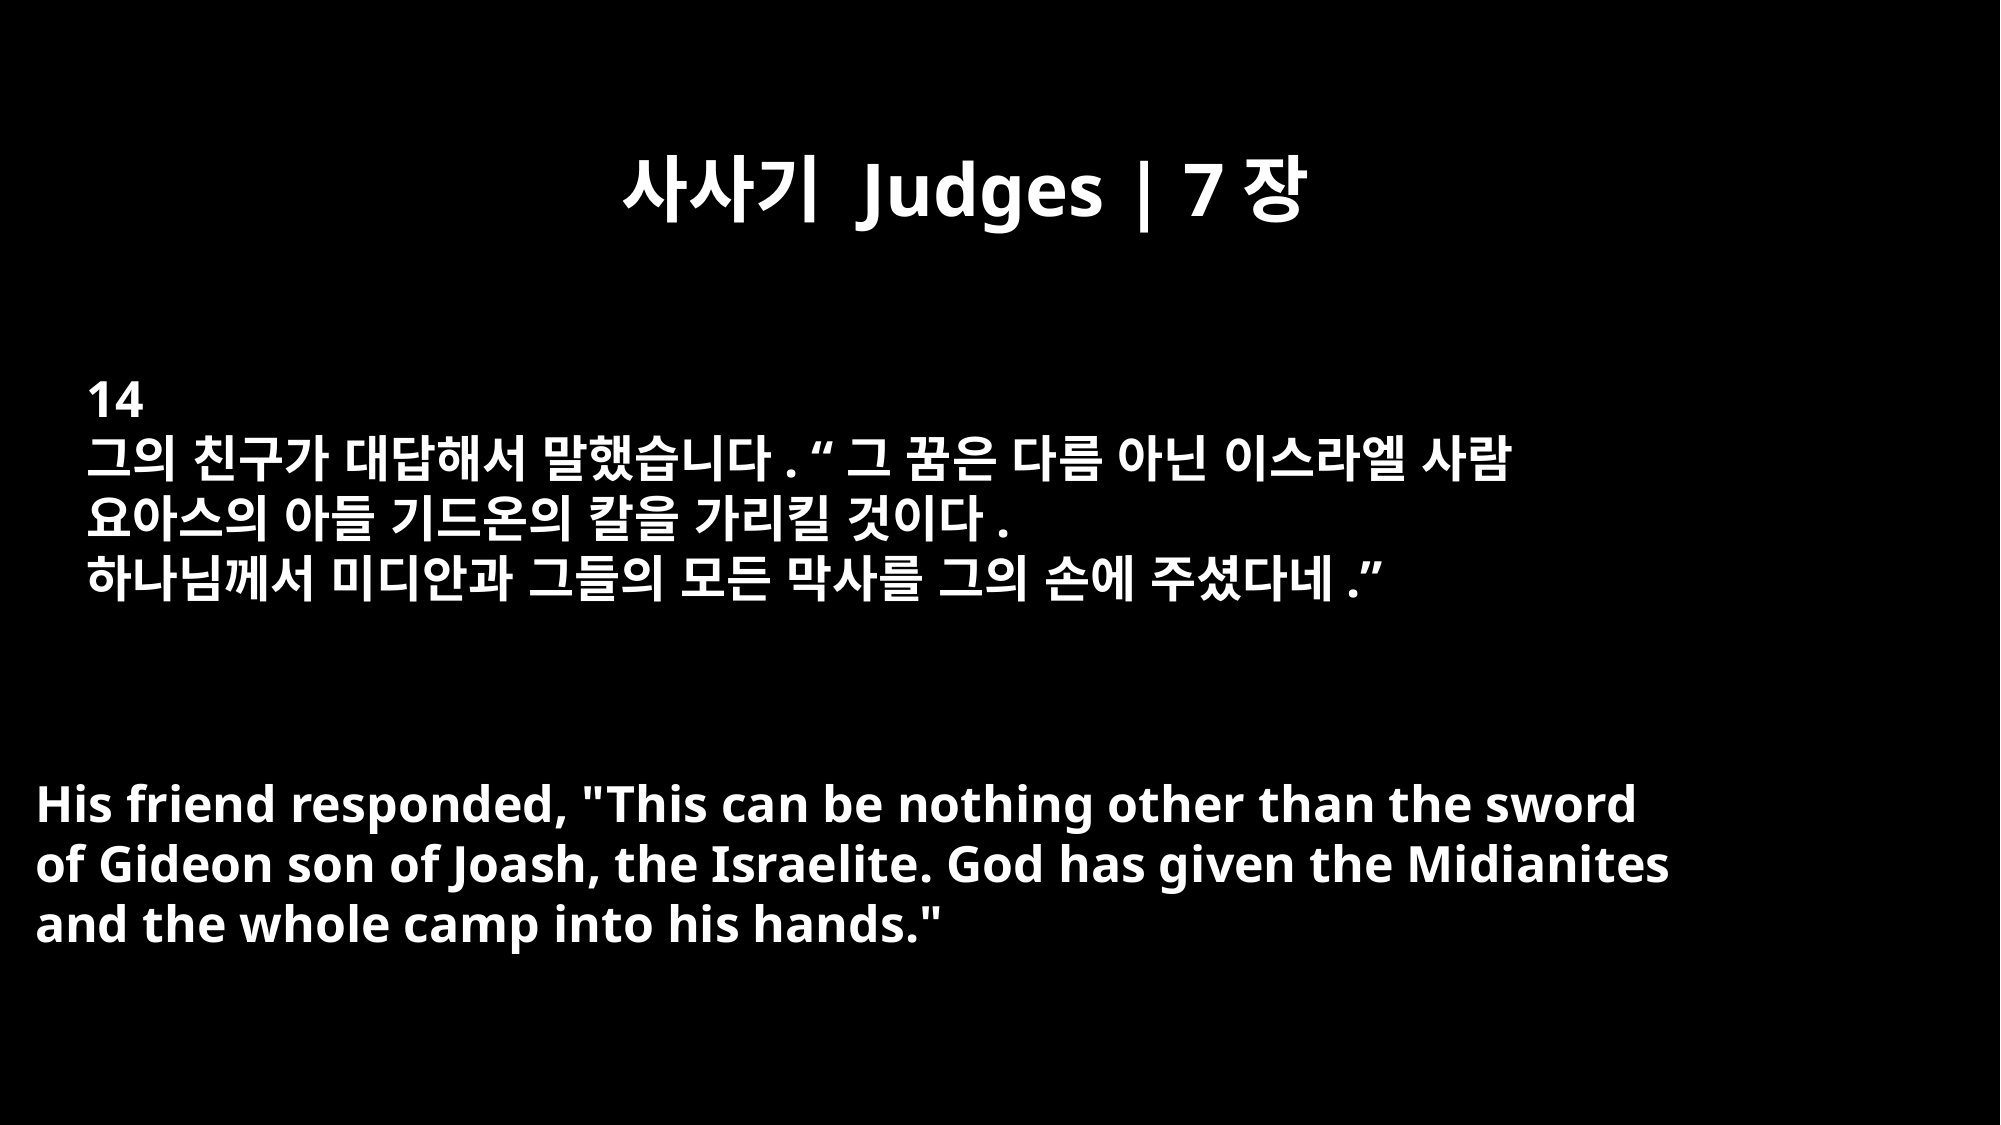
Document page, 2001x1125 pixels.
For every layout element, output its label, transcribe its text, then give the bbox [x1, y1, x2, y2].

text_box 14 그의 친구가 대답해서 말했습니다. “그 꿈은 다름 아닌 이스라엘 사람 요아스의 아들 기드온의 칼을 가리킬 것이다. 하나님께서 미디안과 그들의 모든 막사를 그의 손에 주셨다네.” [71, 359, 1529, 615]
text_box 사사기 Judges | 7장 [606, 136, 1326, 239]
text_box His friend responded, "This can be nothing other than the sword of Gideon son of Joash, the Israelite. God has given the Midianites and the whole camp into his hands." [20, 764, 1686, 960]
